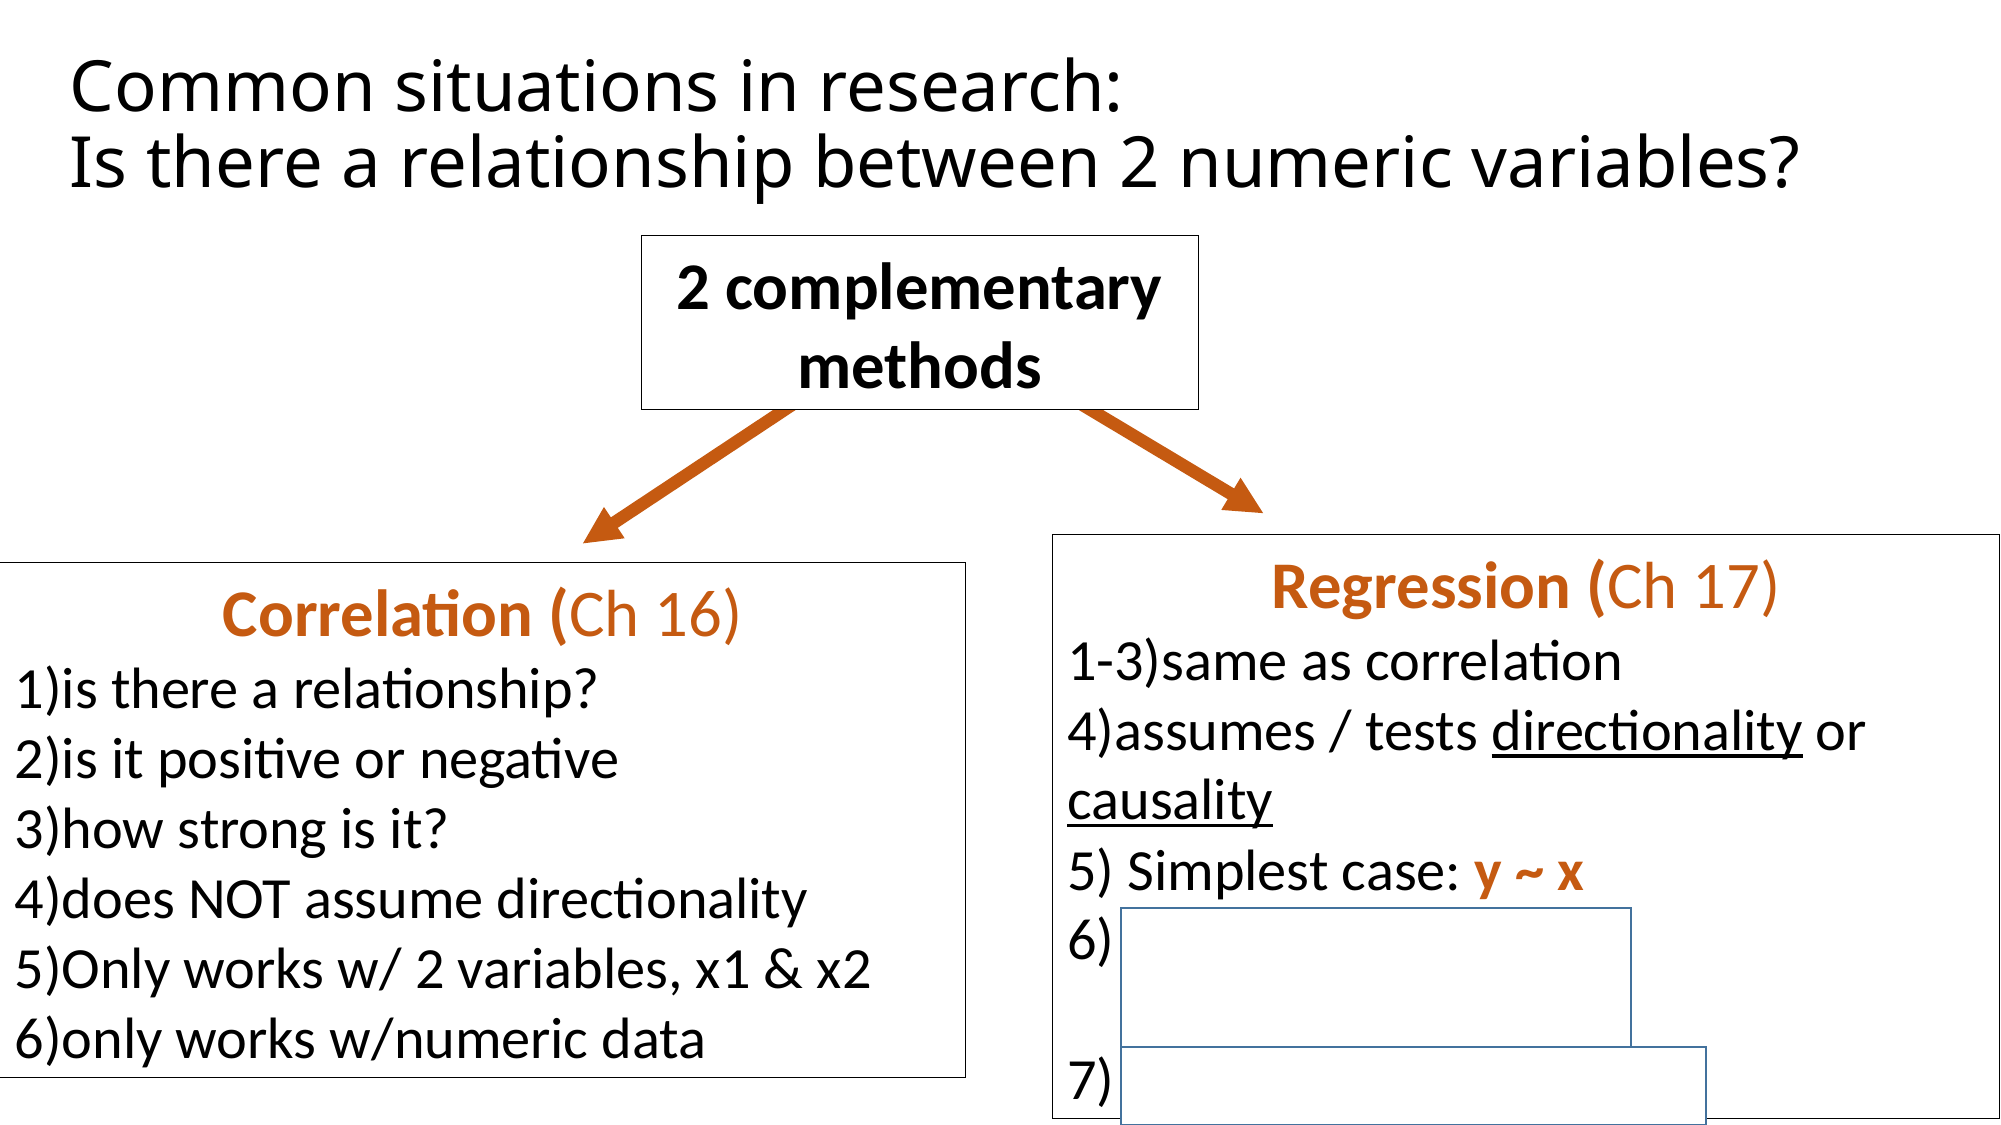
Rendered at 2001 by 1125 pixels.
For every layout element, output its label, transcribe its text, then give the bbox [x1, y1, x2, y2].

text_box Correlation (Ch 16) 1)is there a relationship? 2)is it positive or negative 3)how strong is it? 4)does NOT assume directionality 5)Only works w/ 2 variables, x1 & x2 6)only works w/numeric data [0, 562, 966, 1078]
text_box [1120, 907, 1632, 1046]
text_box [582, 281, 978, 544]
text_box Regression (Ch 17) 1-3)same as correlation 4)assumes / tests directionality or causality 5) Simplest case: y ~ x 6) can be generalized to all forms of data 7) Powerful for prediction [1052, 534, 2000, 1119]
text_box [860, 271, 1264, 514]
text_box [1120, 1046, 1707, 1125]
title Common situations in research: Is there a relationship between 2 numeric variables? [54, 17, 1865, 236]
text_box 2 complementary methods [641, 235, 1199, 281]
